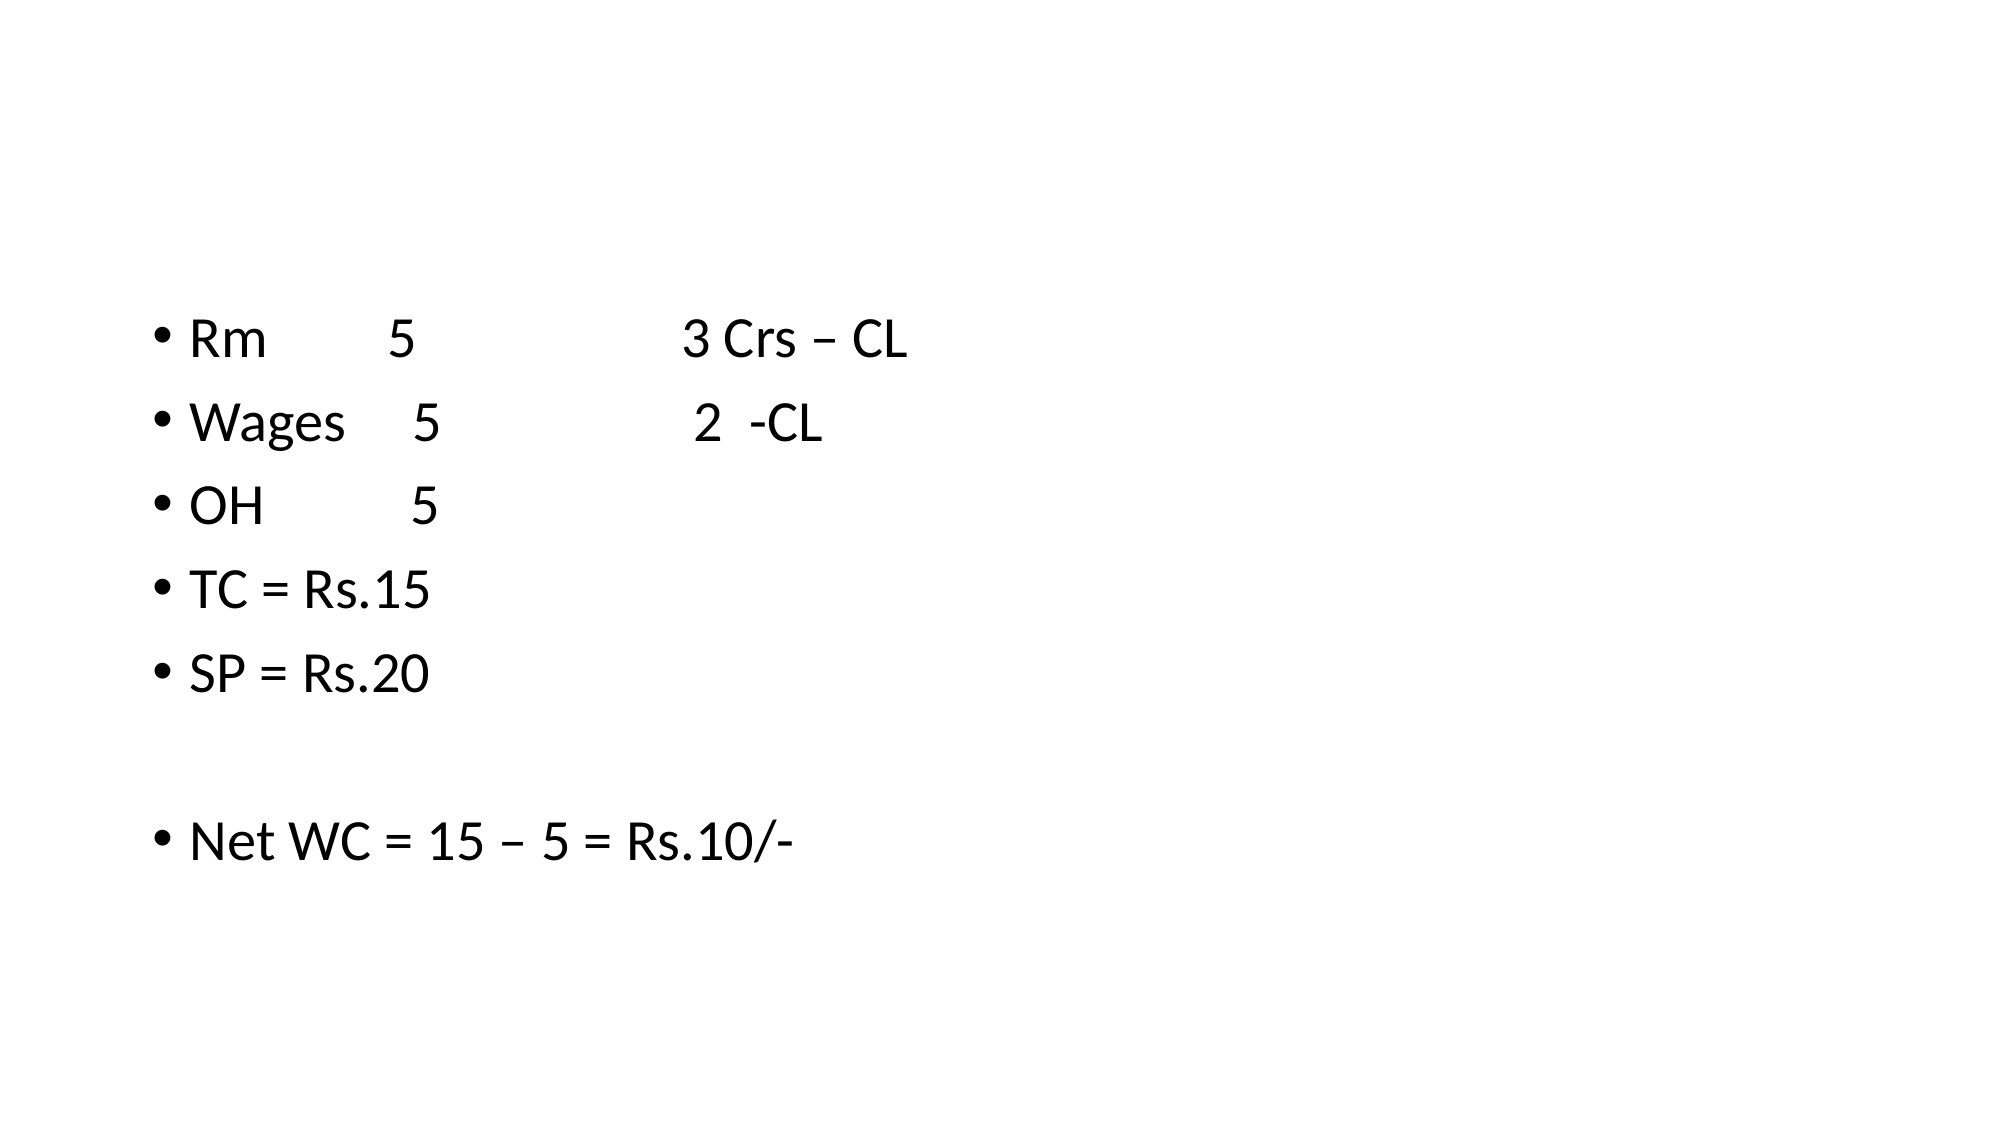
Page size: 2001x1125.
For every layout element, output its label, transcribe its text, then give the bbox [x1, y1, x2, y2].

list Rm 5 3 Crs – CL Wages 5 2 -CL OH 5 TC = Rs.15 SP = Rs.20 Net WC = 15 – 5 = Rs.10/- [137, 299, 1863, 1014]
